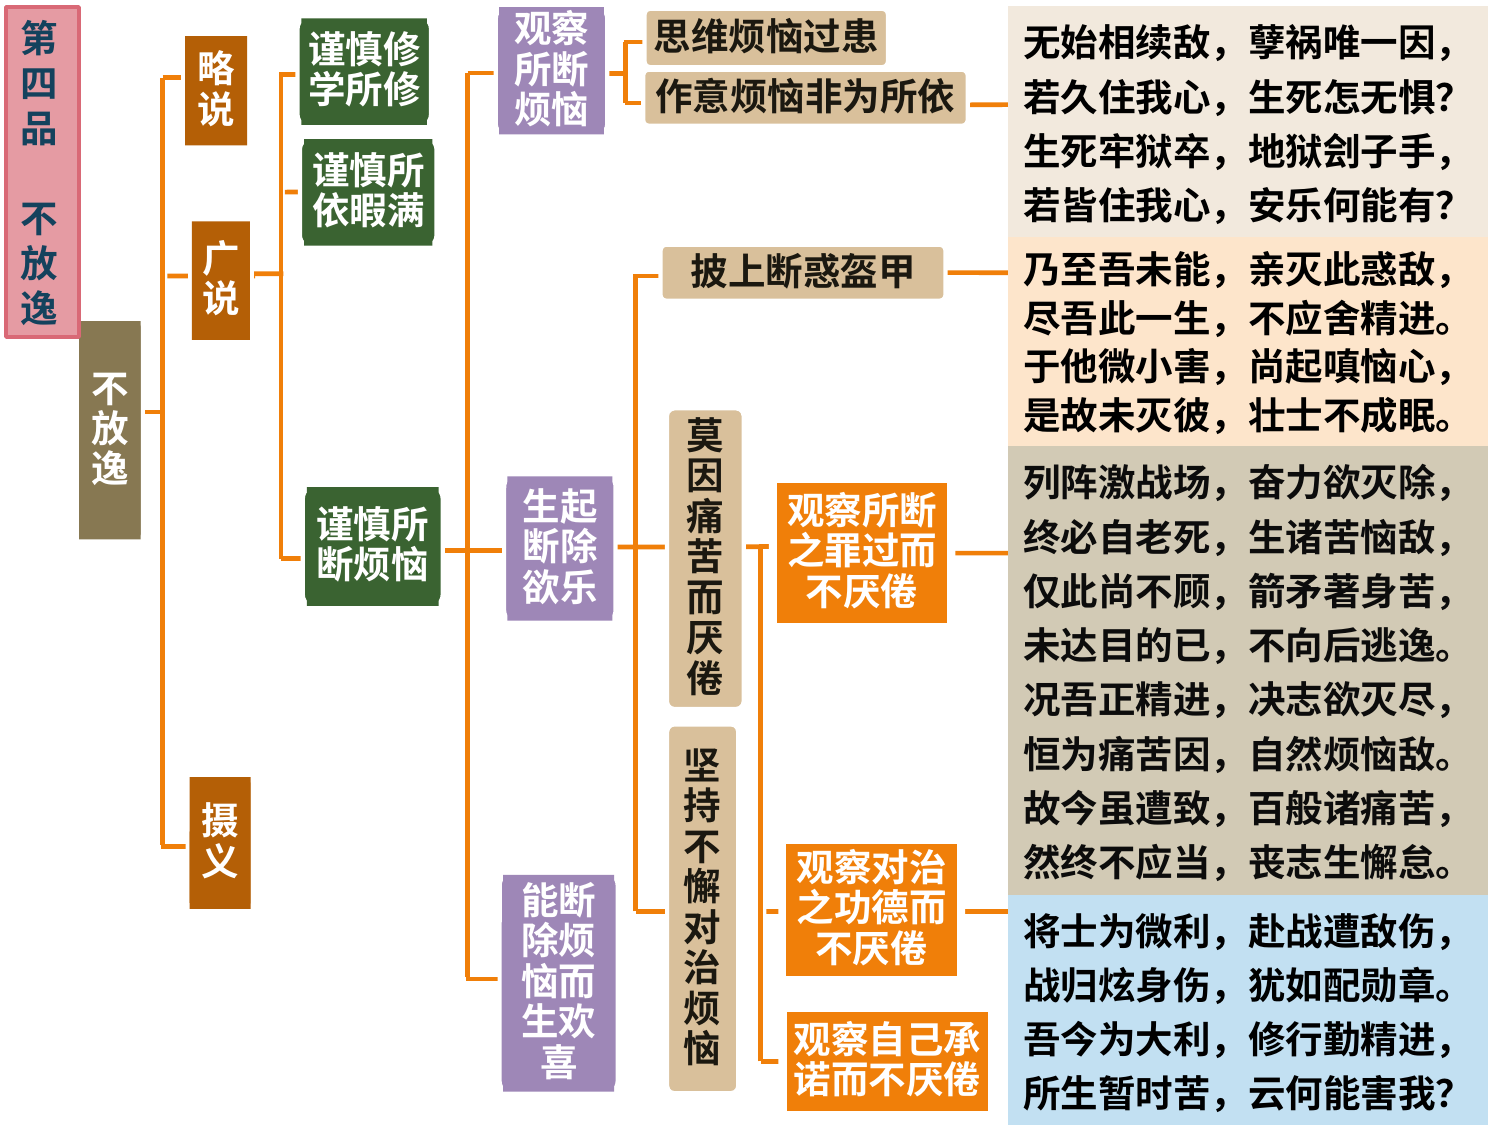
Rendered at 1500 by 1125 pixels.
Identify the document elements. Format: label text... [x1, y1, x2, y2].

text_box 第四品 不放逸 [5, 7, 80, 337]
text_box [644, 8, 889, 68]
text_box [666, 408, 744, 710]
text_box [770, 475, 954, 631]
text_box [302, 486, 443, 607]
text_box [126, 77, 212, 847]
table_cell 列阵激战场，奋力欲灭除，终必自老死，生诸苦恼敌，仅此尚不顾，箭矛著身苦，未达目的已，不向后逃逸。况吾正精进，决志欲灭尽，恒为痛苦因，自然烦恼敌。故今虽遭致，百般诸痛苦，然终不应当，丧志生懈怠。 [1008, 446, 1488, 895]
table_header 无始相续敌，孽祸唯一因，若久住我心，生死怎无惧？生死牢狱卒，地狱刽子手，若皆住我心，安乐何能有？ [1008, 6, 1488, 237]
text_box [182, 35, 250, 147]
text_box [189, 220, 253, 341]
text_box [708, 546, 798, 1062]
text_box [279, 73, 362, 559]
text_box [431, 72, 575, 980]
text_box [666, 724, 739, 1094]
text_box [77, 319, 143, 542]
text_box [633, 275, 703, 912]
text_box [660, 244, 946, 301]
table_cell 将士为微利，赴战遭敌伤，战归炫身伤，犹如配勋章。吾今为大利，修行勤精进，所生暂时苦，云何能害我？渔夫与屠户，农牧等凡俗，唯念己自身，求活维生计，犹忍寒与热，疲困诸艰辛。我今为众乐，云何不稍忍？ [1008, 895, 1488, 1125]
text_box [780, 835, 964, 984]
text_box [499, 873, 618, 1094]
table_cell 乃至吾未能，亲灭此惑敌，尽吾此一生，不应舍精进。于他微小害，尚起嗔恼心，是故未灭彼，壮士不成眠。 [1008, 237, 1488, 446]
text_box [613, 41, 639, 104]
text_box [780, 1004, 995, 1118]
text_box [299, 138, 437, 247]
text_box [642, 69, 968, 126]
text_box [495, 6, 608, 136]
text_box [603, 546, 661, 1062]
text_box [297, 17, 432, 126]
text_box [187, 775, 253, 911]
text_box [503, 475, 616, 622]
